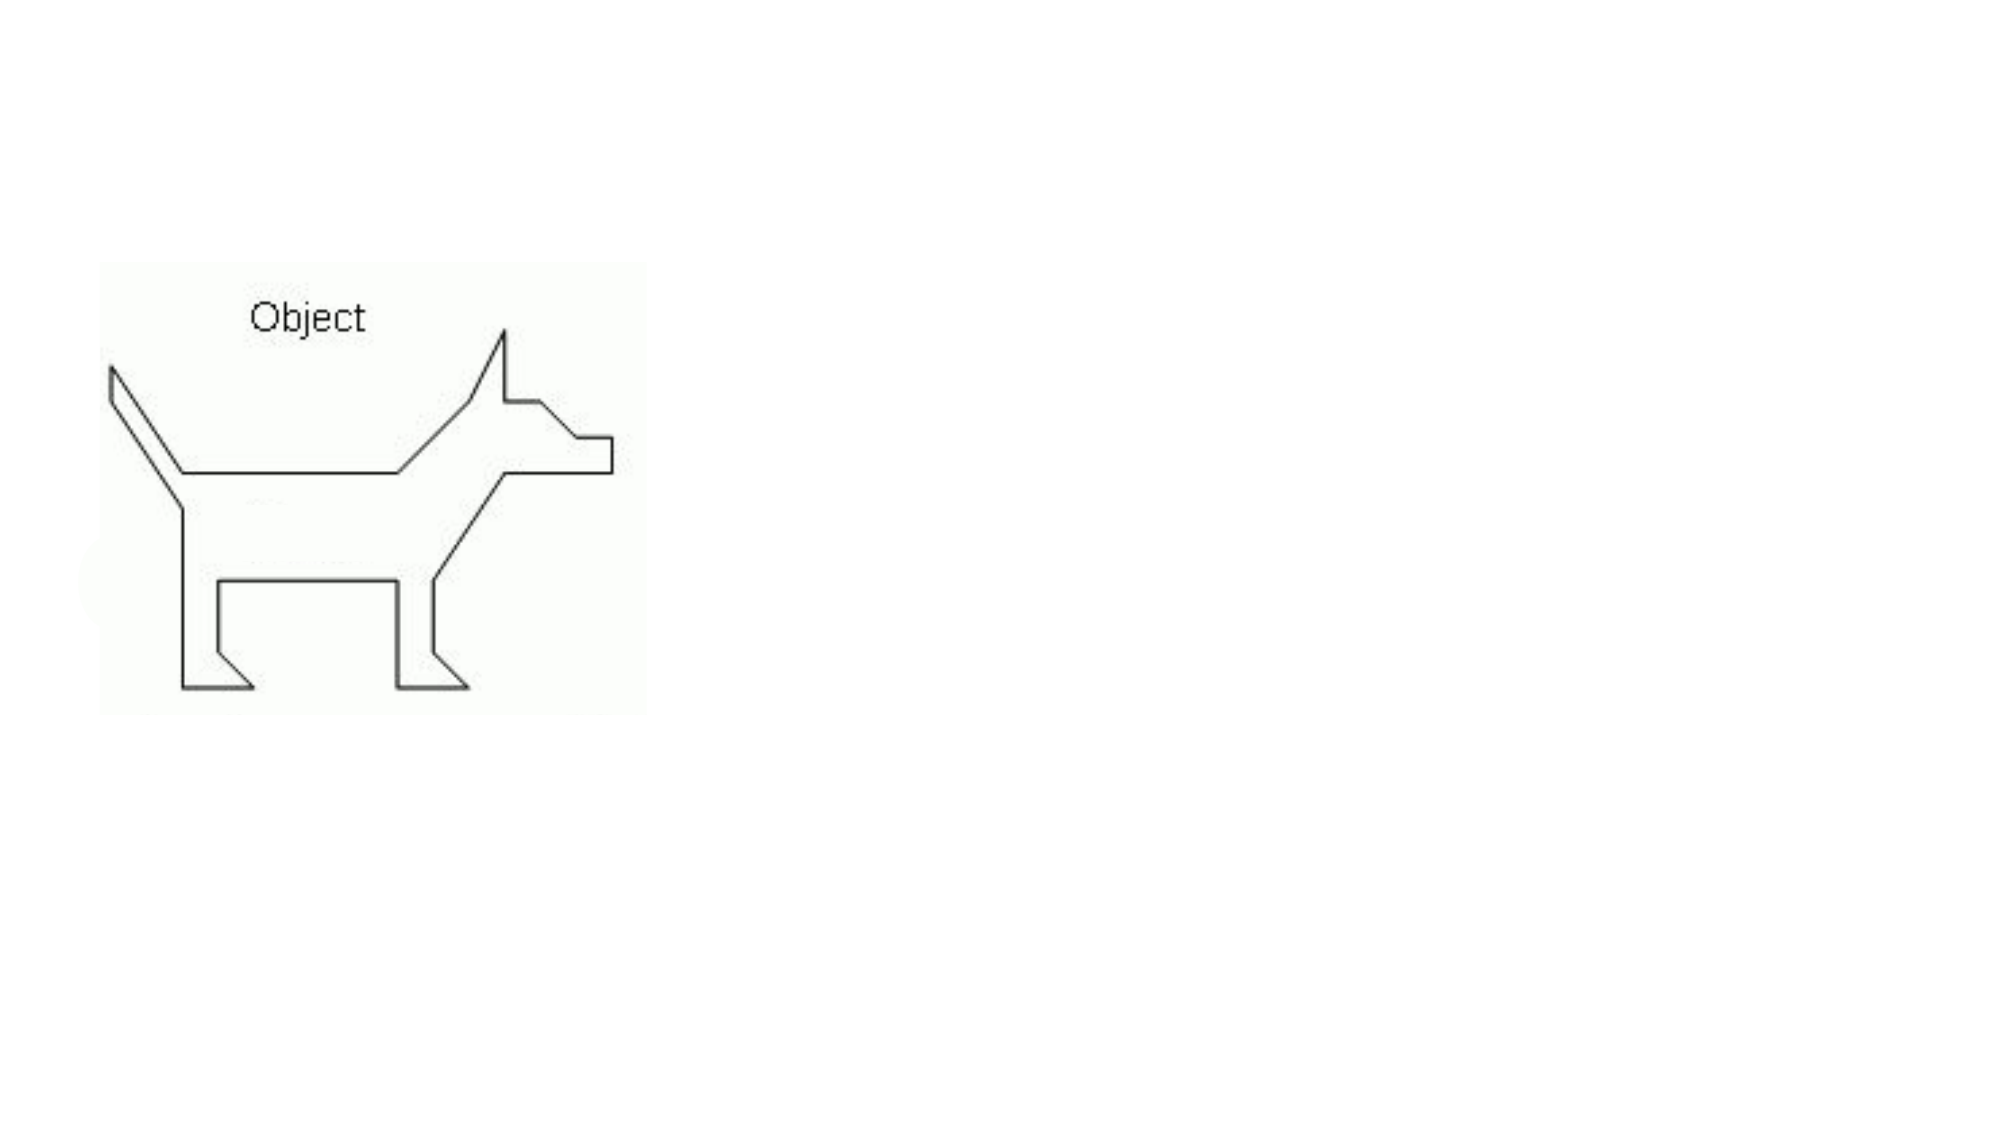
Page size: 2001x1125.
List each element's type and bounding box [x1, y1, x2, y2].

text_box [78, 262, 647, 715]
